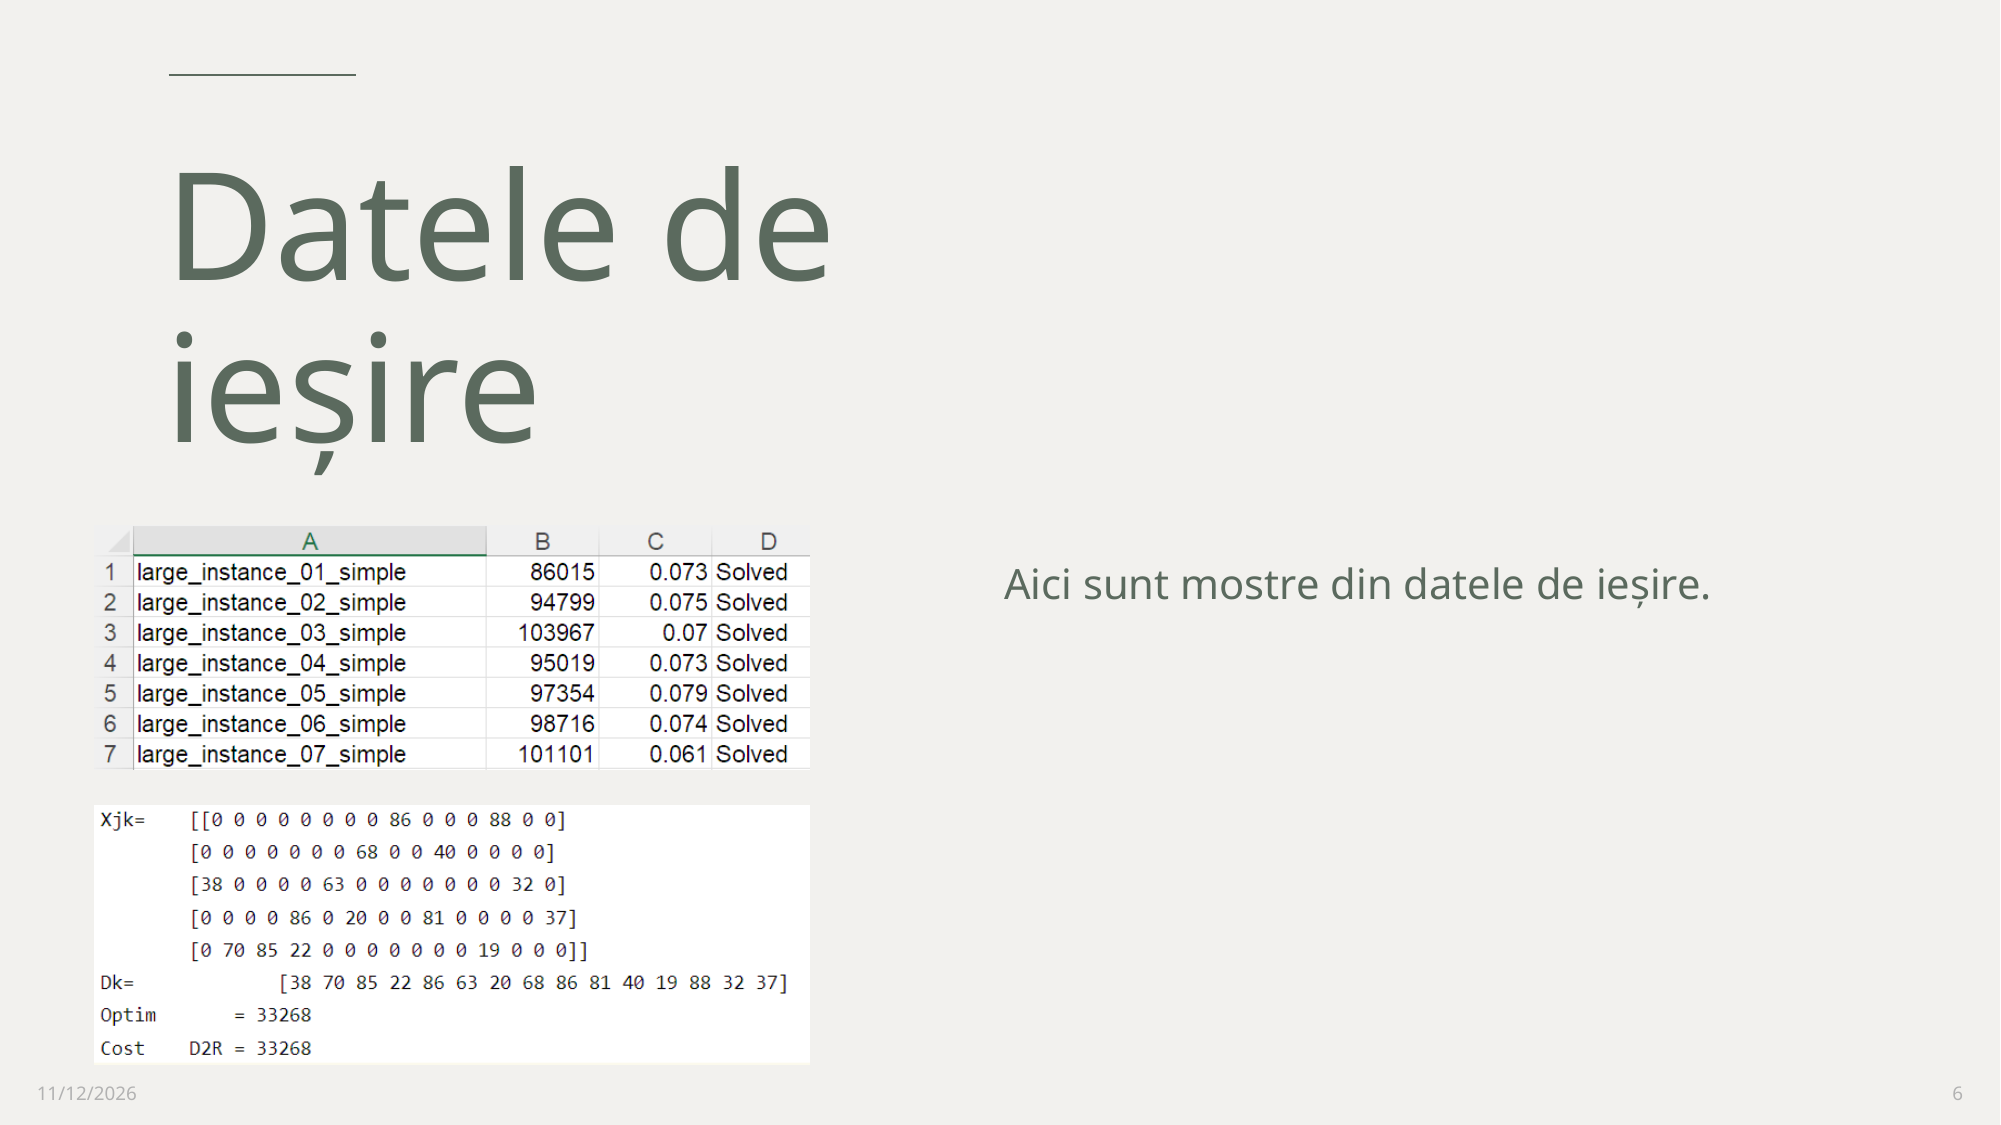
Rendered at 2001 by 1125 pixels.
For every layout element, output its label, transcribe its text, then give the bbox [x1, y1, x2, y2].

slide_number 23-May-22 [21, 1064, 472, 1124]
title Datele de ieșire [150, 143, 1000, 512]
picture [94, 525, 810, 770]
slide_number 6 [1528, 1064, 1979, 1124]
list Aici sunt mostre din datele de ieșire. [989, 525, 1795, 1083]
picture [94, 805, 810, 1065]
